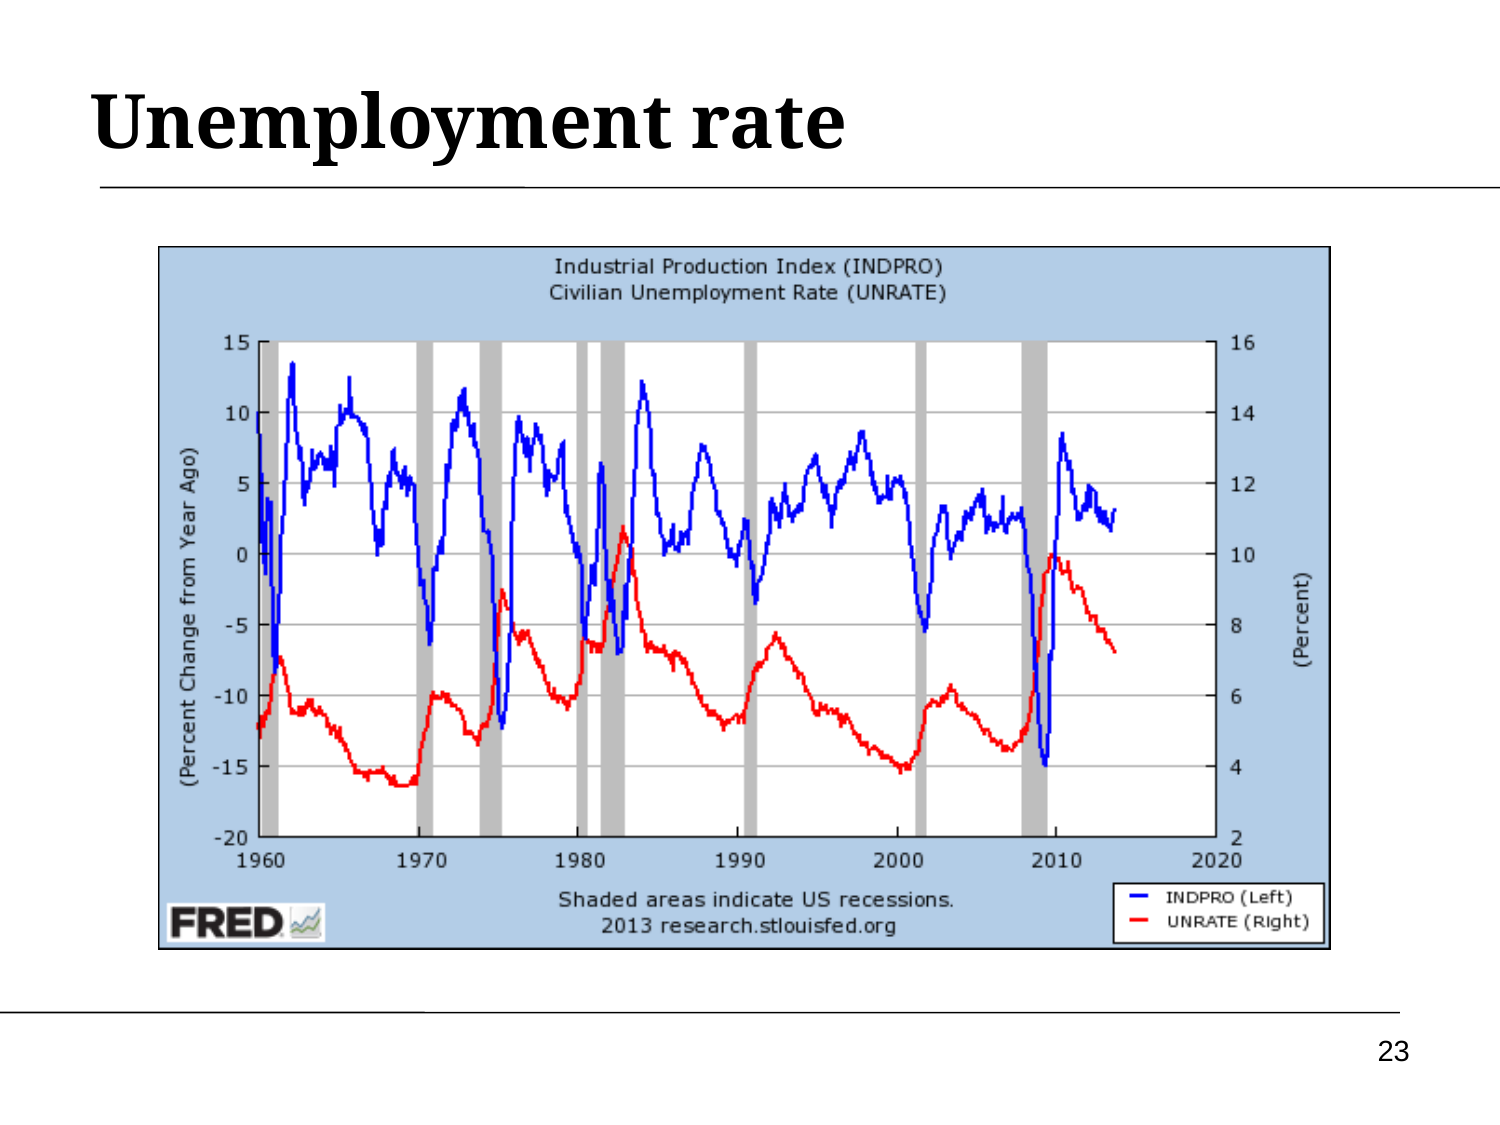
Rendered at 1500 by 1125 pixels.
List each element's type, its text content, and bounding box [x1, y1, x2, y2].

slide_number 23 [1074, 1024, 1426, 1103]
title Unemployment rate [74, 49, 1426, 188]
picture [158, 245, 1331, 950]
